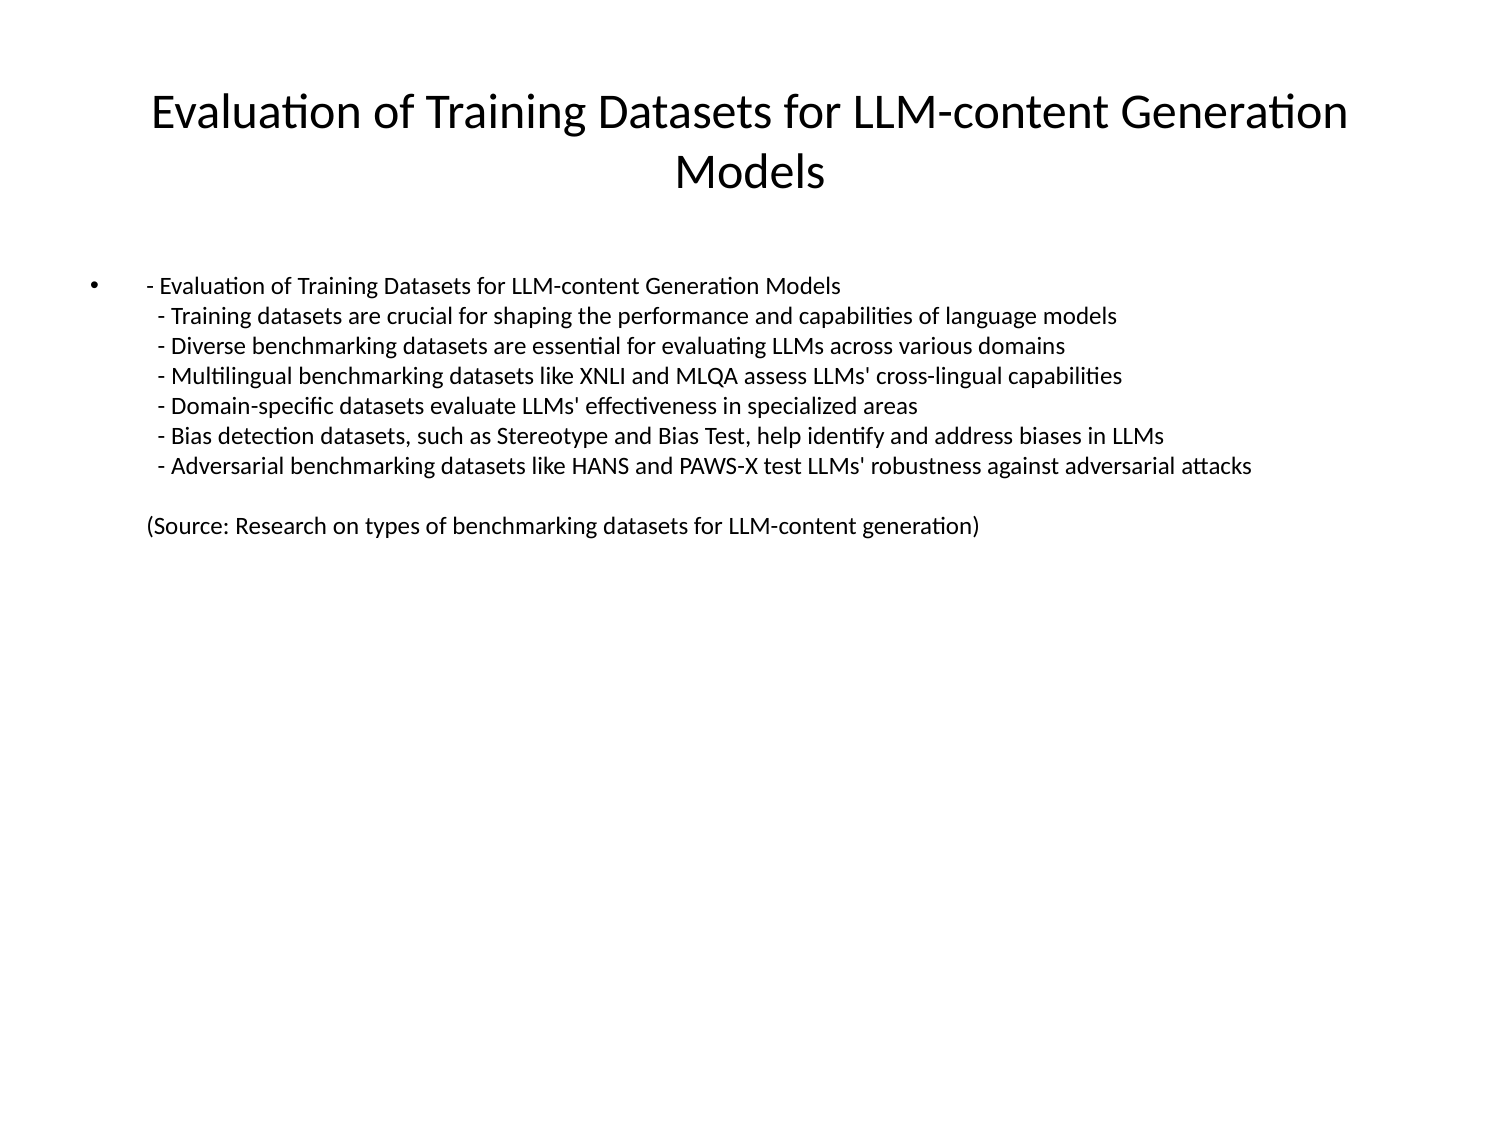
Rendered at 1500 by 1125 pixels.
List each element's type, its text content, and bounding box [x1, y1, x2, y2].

title Evaluation of Training Datasets for LLM-content Generation Models [75, 45, 1425, 233]
list - Evaluation of Training Datasets for LLM-content Generation Models - Training datasets are crucial for shaping the performance and capabilities of language models - Diverse benchmarking datasets are essential for evaluating LLMs across various domains - Multilingual benchmarking datasets like XNLI and MLQA assess LLMs' cross-lingual capabilities - Domain-specific datasets evaluate LLMs' effectiveness in specialized areas - Bias detection datasets, such as Stereotype and Bias Test, help identify and address biases in LLMs - Adversarial benchmarking datasets like HANS and PAWS-X test LLMs' robustness against adversarial attacks (Source: Research on types of benchmarking datasets for LLM-content generation) [75, 262, 1425, 1005]
